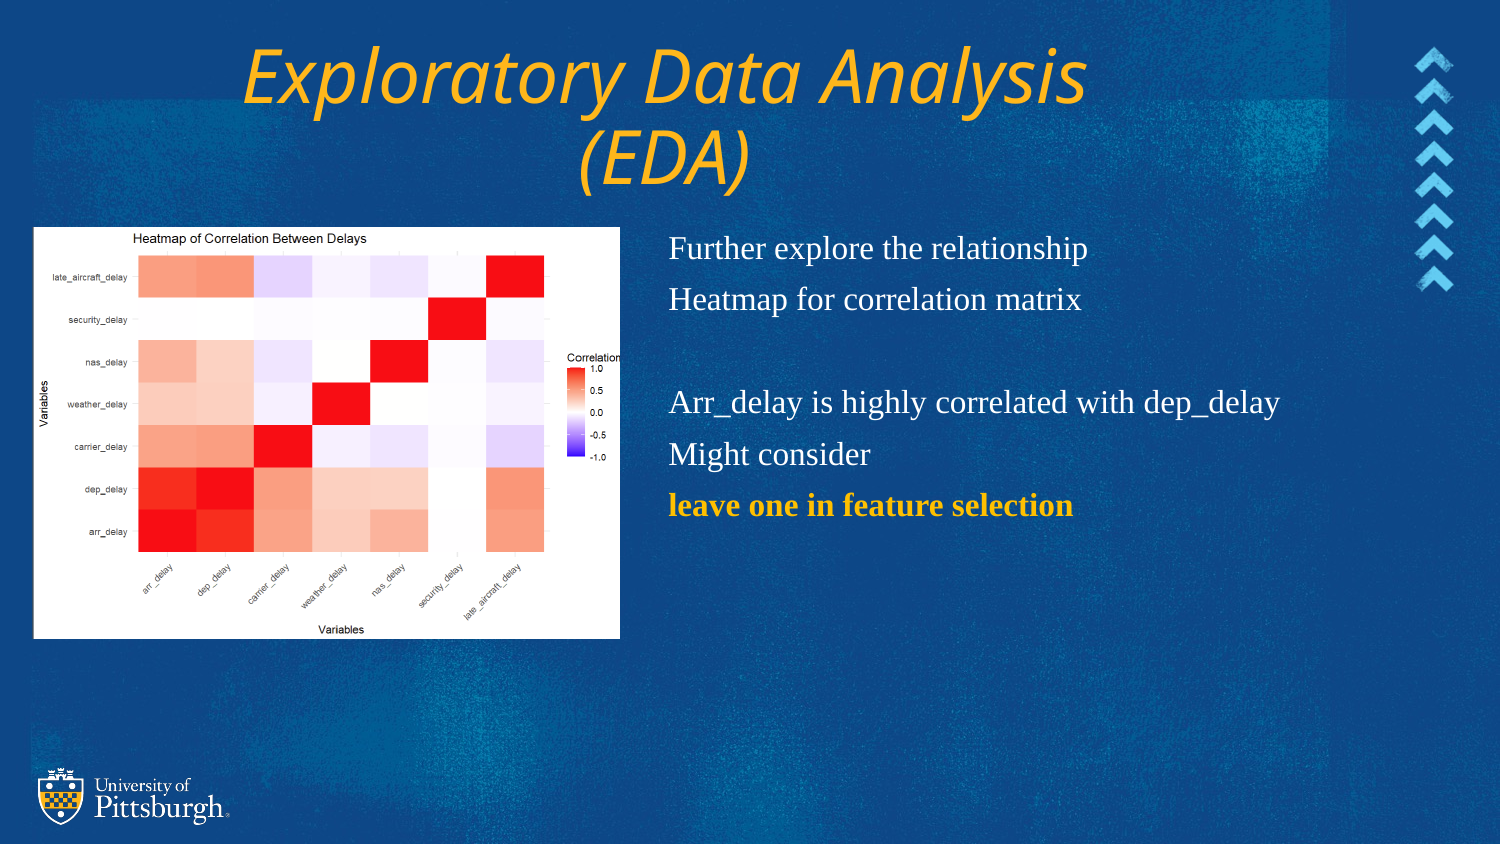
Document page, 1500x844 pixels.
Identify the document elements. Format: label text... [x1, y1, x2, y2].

title Exploratory Data Analysis (EDA) [27, 90, 1303, 209]
subtitle Further explore the relationship Heatmap for correlation matrix Arr_delay is highly correlated with dep_delay Might consider leave one in feature selection [653, 222, 1349, 275]
picture [0, 0, 1500, 844]
